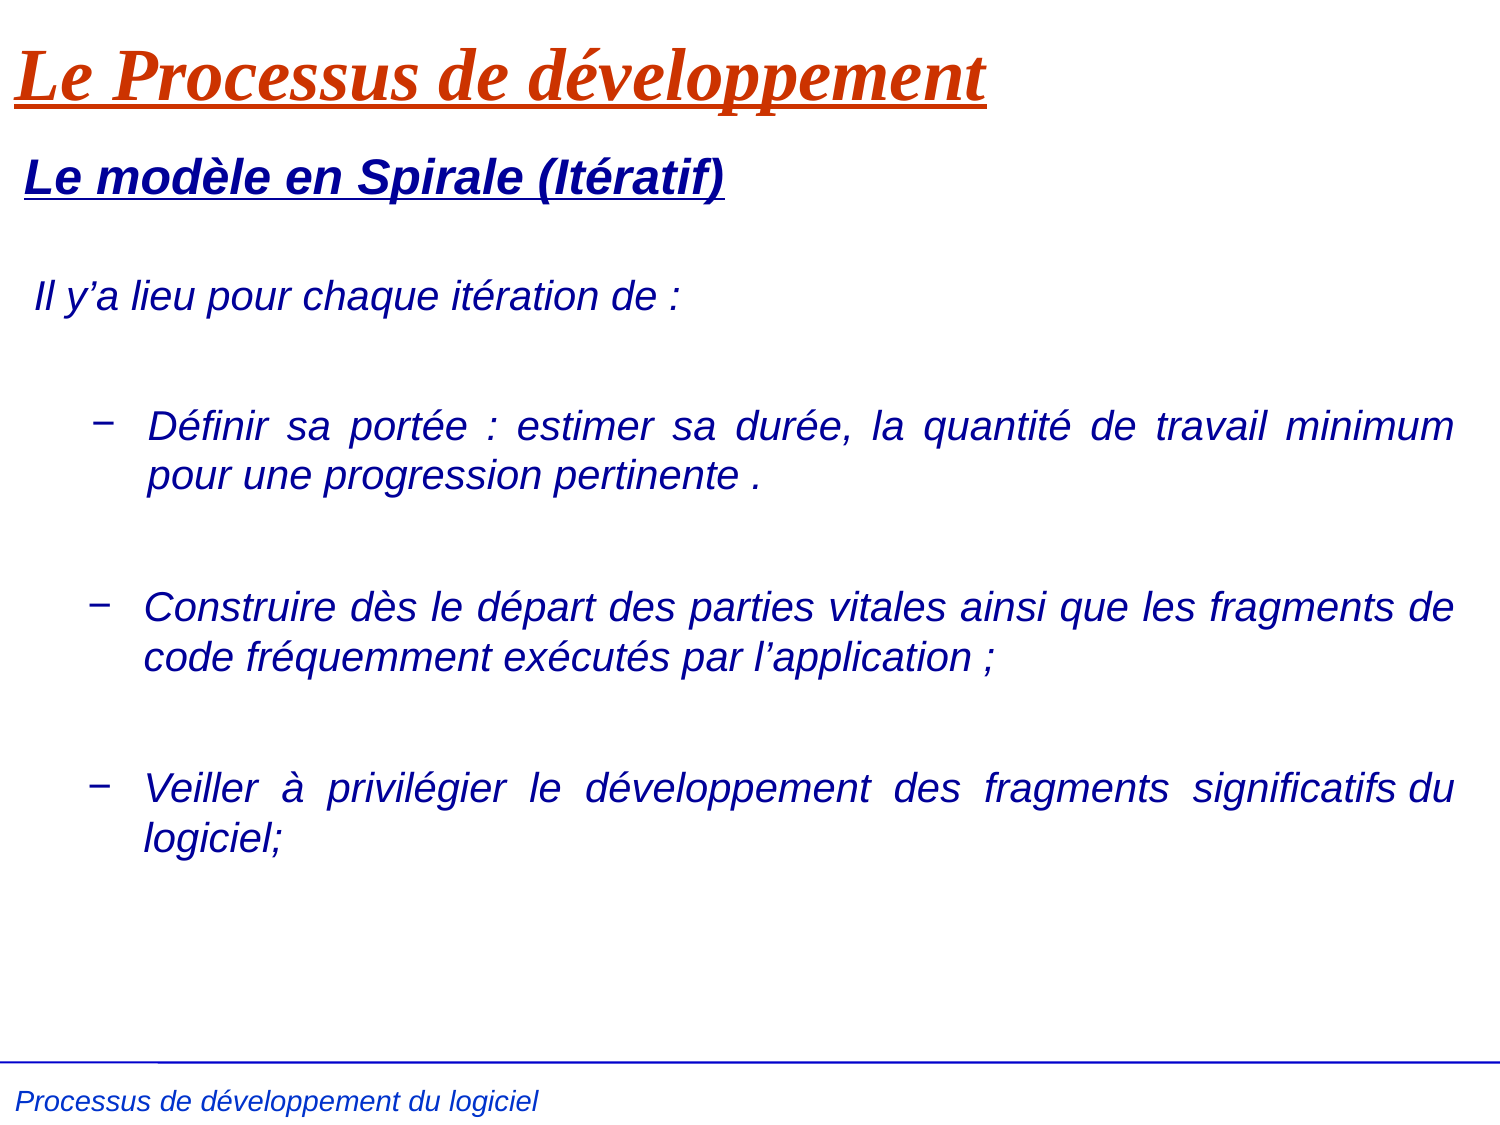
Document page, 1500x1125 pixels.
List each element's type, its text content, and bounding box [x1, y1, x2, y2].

text_box Définir sa portée : estimer sa durée, la quantité de travail minimum pour une progression pertinente . [76, 390, 1471, 506]
text_box Il y’a lieu pour chaque itération de : [19, 261, 752, 327]
title Le Processus de développement [0, 36, 1057, 123]
text_box Le modèle en Spirale (Itératif) [9, 137, 838, 226]
text_box Processus de développement du logiciel L .Kzaz [0, 1075, 1500, 1125]
text_box Construire dès le départ des parties vitales ainsi que les fragments de code fréquemment exécutés par l’application ; [72, 572, 1471, 688]
text_box Veiller à privilégier le développement des fragments significatifs du logiciel; [72, 753, 1471, 869]
